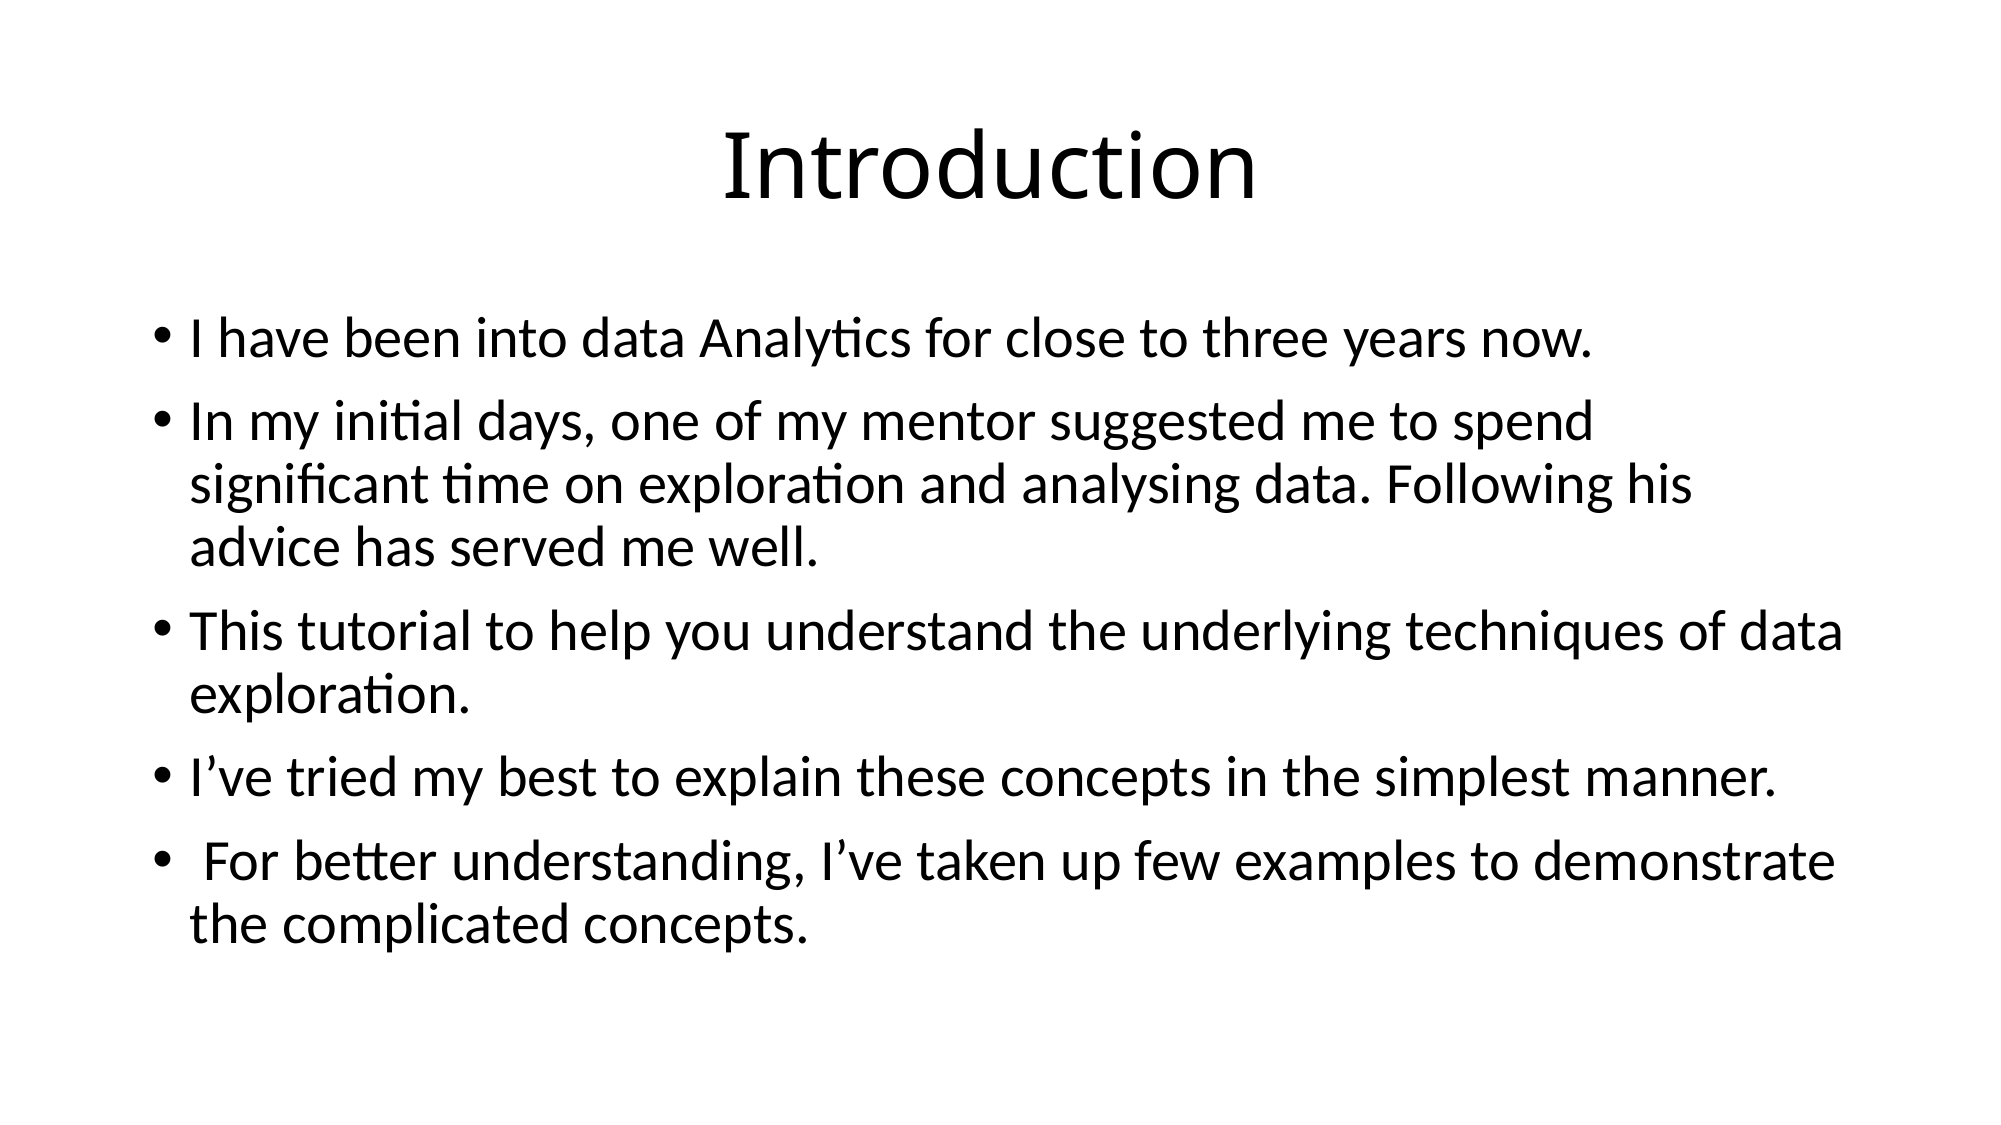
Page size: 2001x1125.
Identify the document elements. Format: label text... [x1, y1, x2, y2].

title Introduction [137, 59, 1863, 278]
list I have been into data Analytics for close to three years now. In my initial days, one of my mentor suggested me to spend significant time on exploration and analysing data. Following his advice has served me well. This tutorial to help you understand the underlying techniques of data exploration. I’ve tried my best to explain these concepts in the simplest manner. For better understanding, I’ve taken up few examples to demonstrate the complicated concepts. [137, 299, 1863, 1014]
